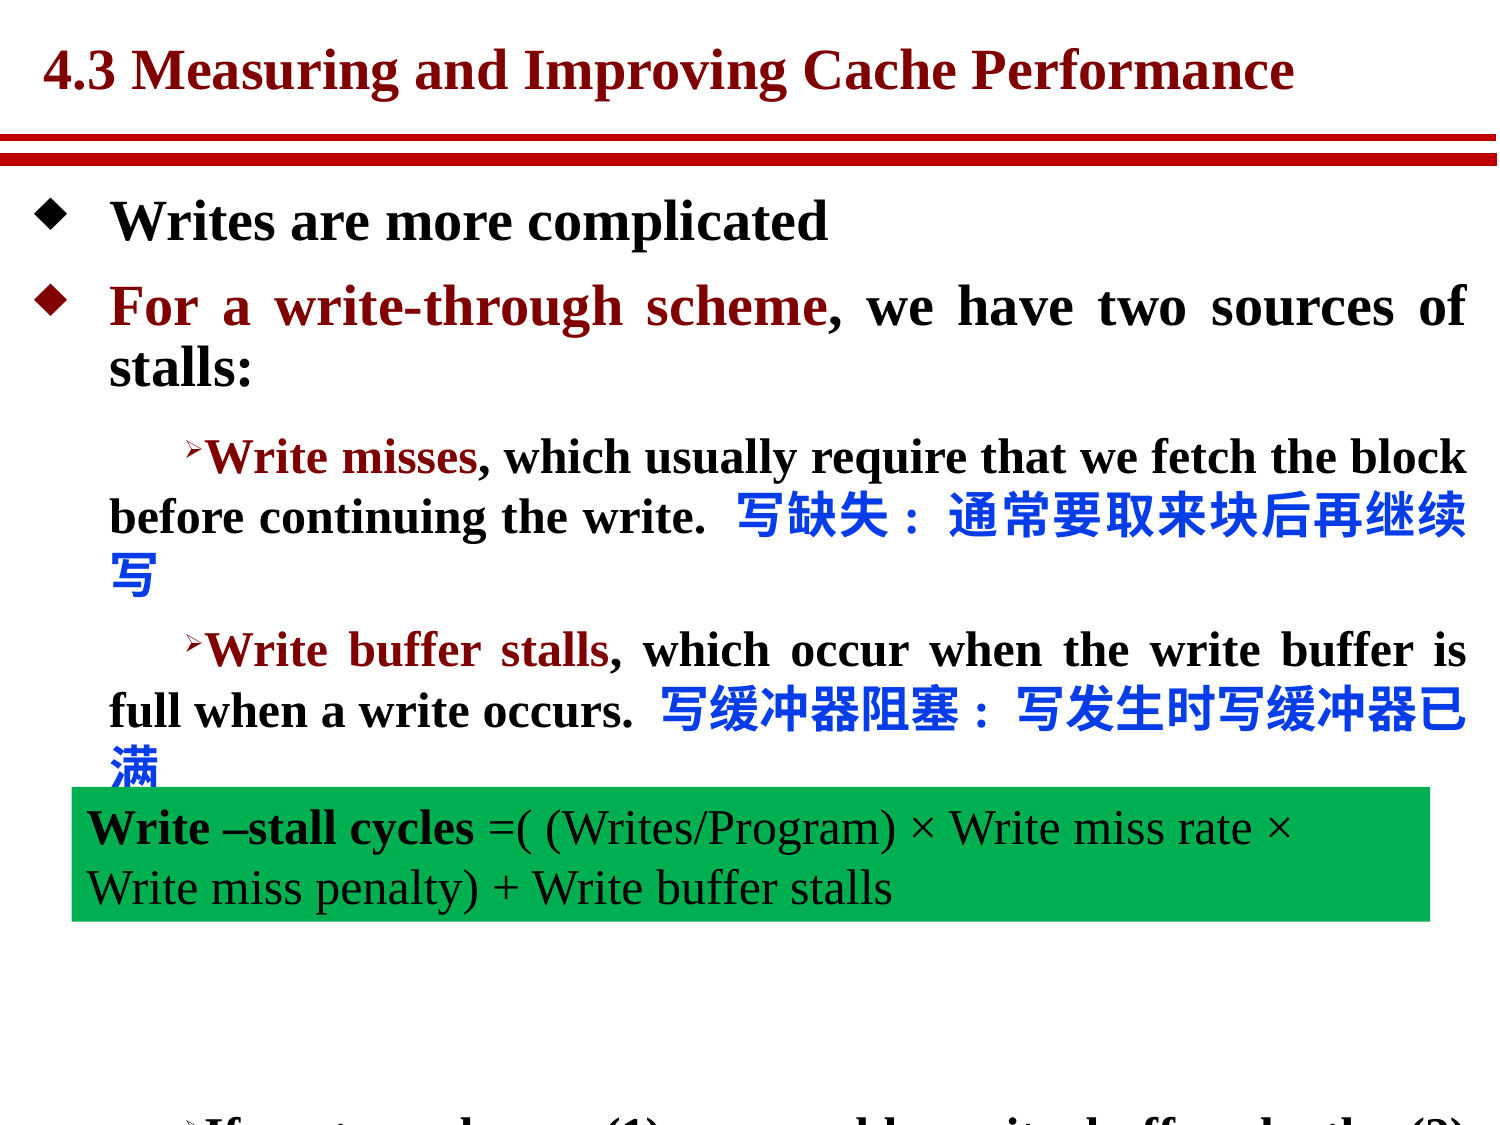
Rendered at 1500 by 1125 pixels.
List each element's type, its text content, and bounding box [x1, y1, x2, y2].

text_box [0, 137, 1498, 160]
text_box Write –stall cycles =( (Writes/Program) × Write miss rate × Write miss penalty) + Write buffer stalls [71, 786, 1431, 922]
title 4.3 Measuring and Improving Cache Performance [33, 36, 1321, 107]
text_box Writes are more complicated For a write-through scheme, we have two sources of stalls: Write misses, which usually require that we fetch the block before continuing the write. 写缺失: 通常要取来块后再继续写 Write buffer stalls, which occur when the write buffer is full when a write occurs. 写缓冲器阻塞: 写发生时写缓冲器已满 Thus, cycles stalled for writes equals: If systems have: (1) reasonable write buffer depth. (2) memory fast enough. Write buffer stalls can be safely ignored. [19, 184, 1483, 1125]
